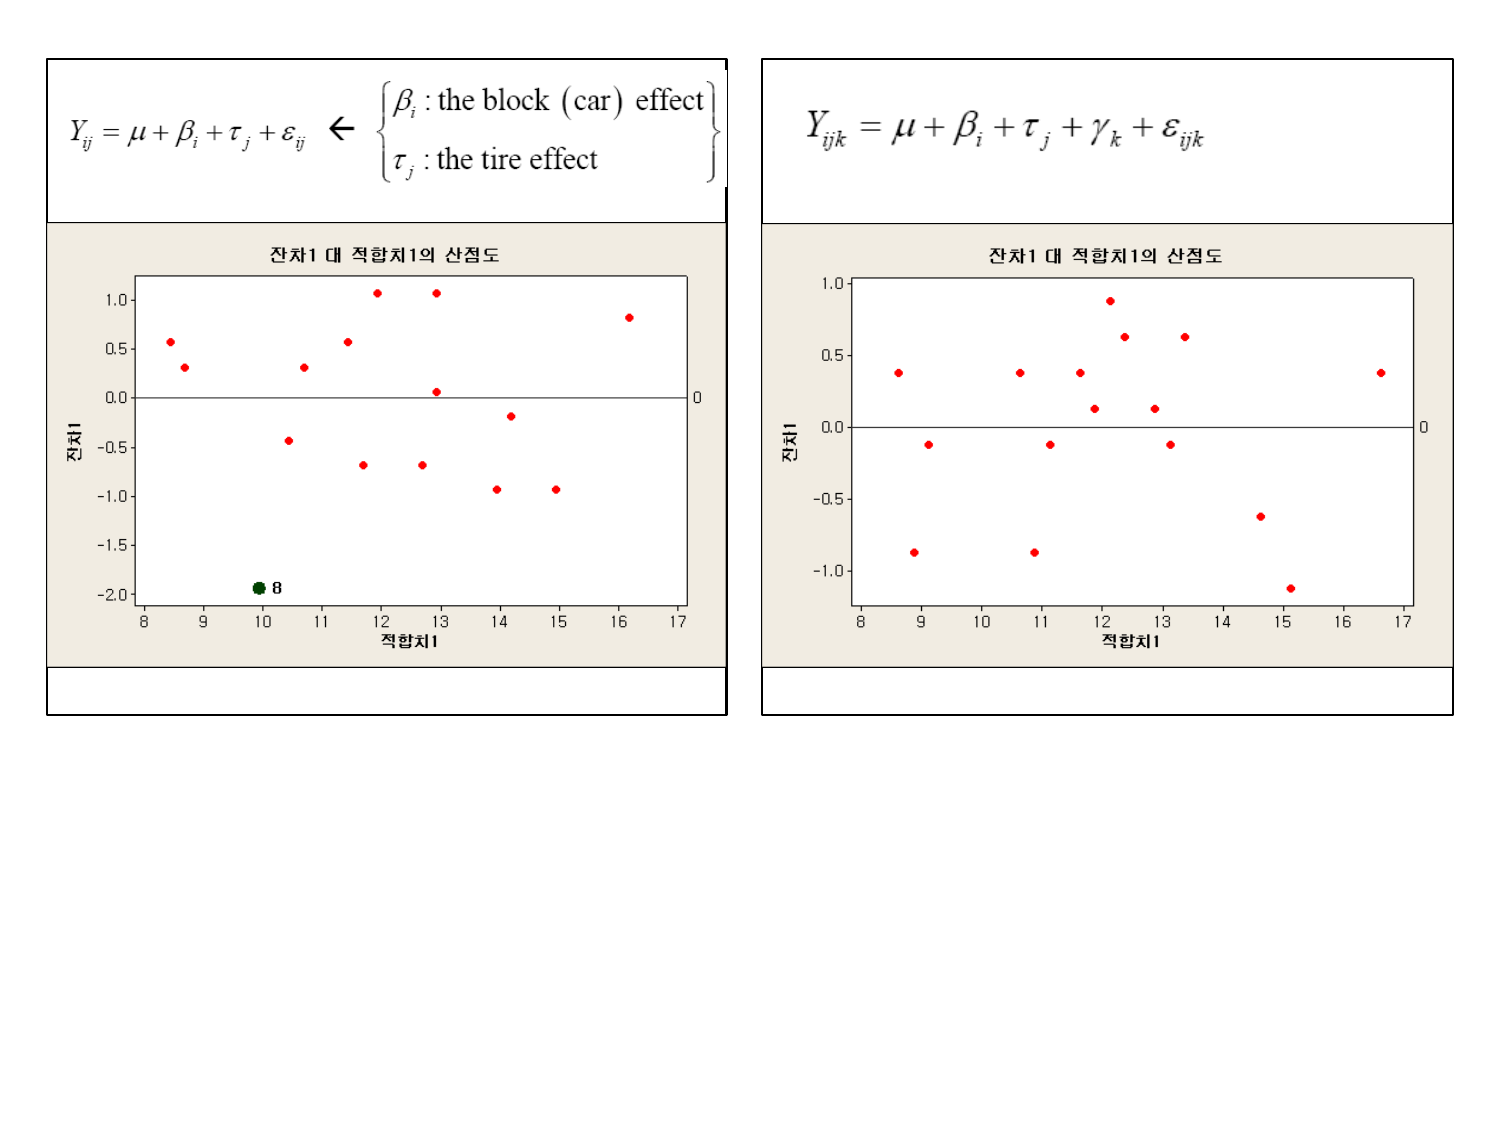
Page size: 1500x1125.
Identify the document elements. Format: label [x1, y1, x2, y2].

picture [46, 222, 727, 669]
text_box [760, 56, 1455, 223]
text_box [760, 675, 1455, 717]
picture [796, 98, 1219, 165]
text_box [45, 56, 729, 225]
picture [761, 223, 1454, 669]
picture [58, 70, 727, 188]
text_box [45, 672, 729, 717]
